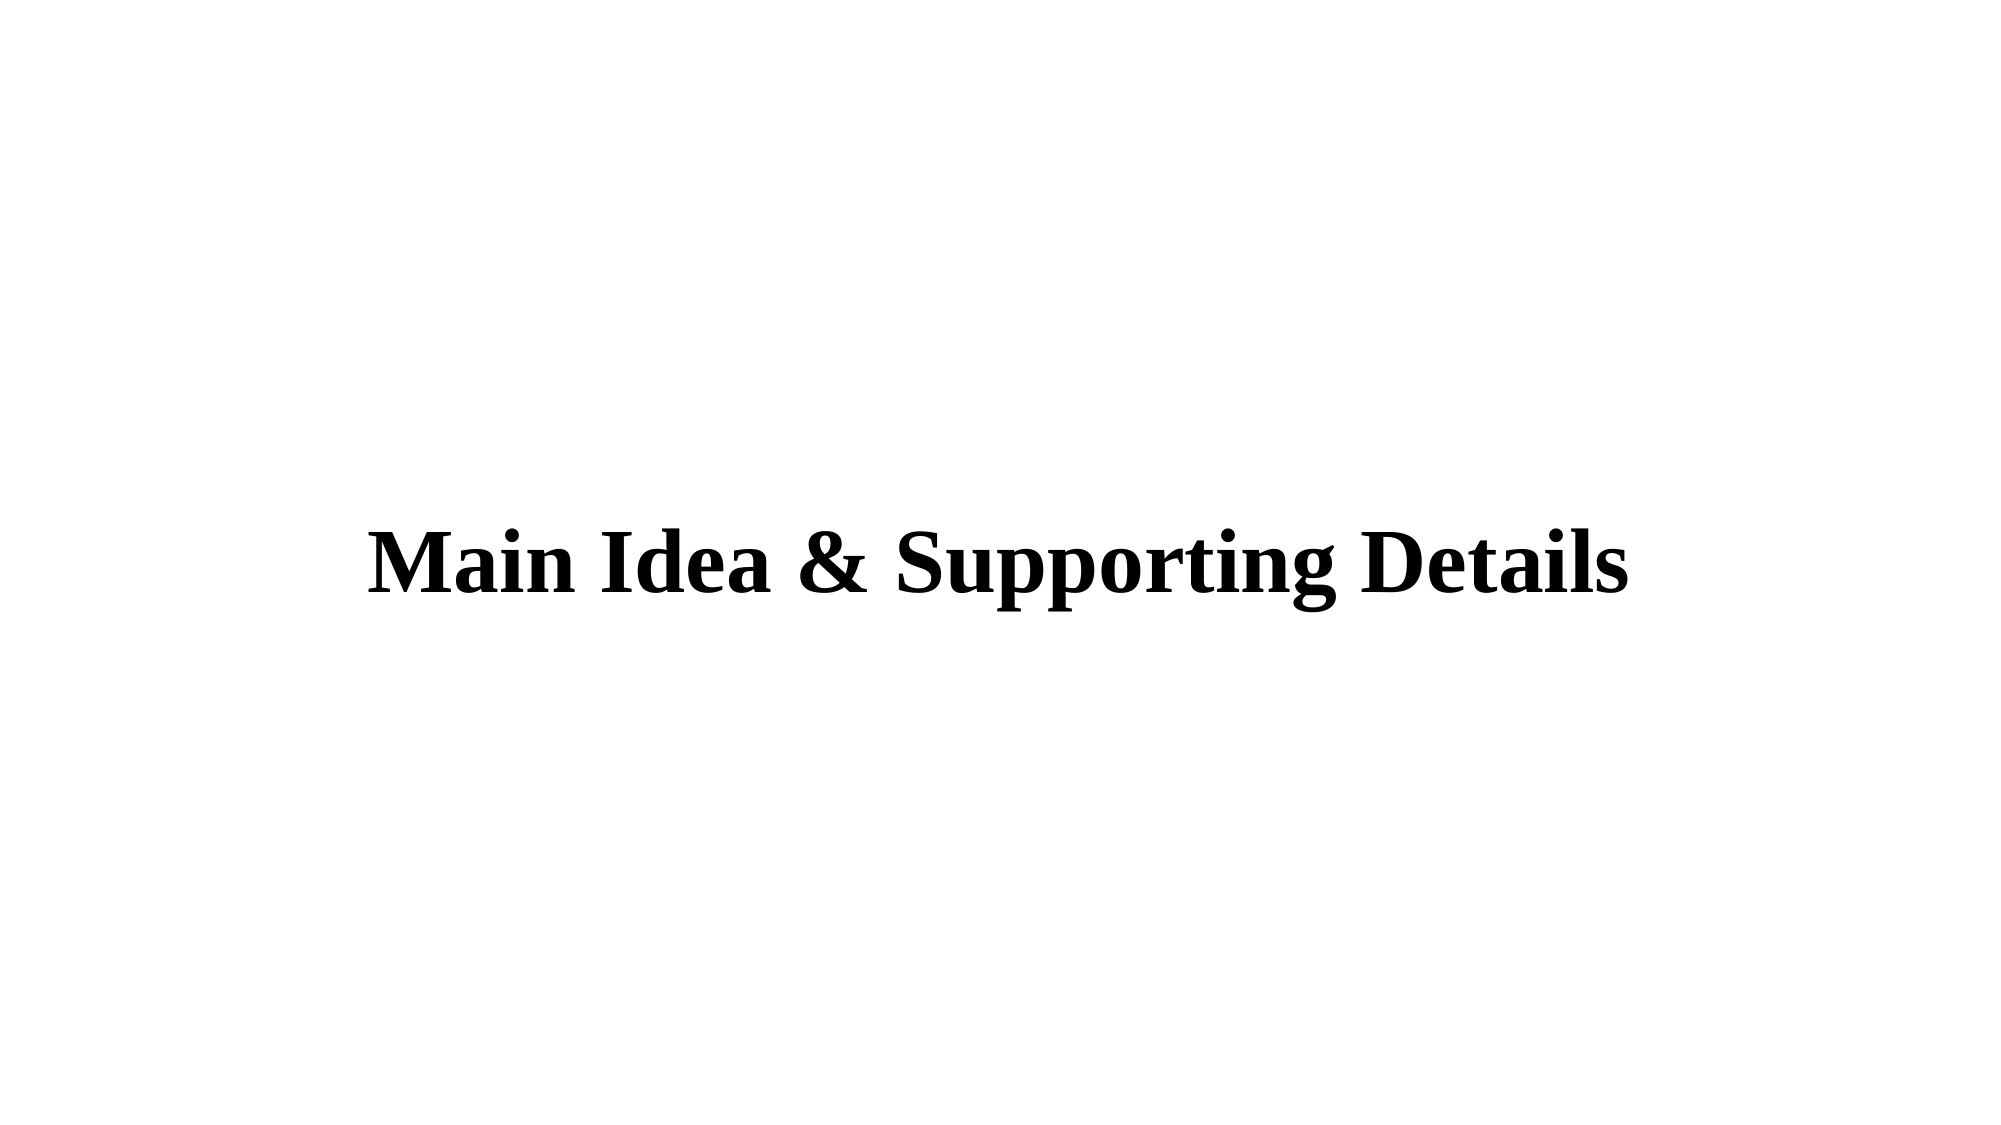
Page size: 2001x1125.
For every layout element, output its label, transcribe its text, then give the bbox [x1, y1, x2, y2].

title Main Idea & Supporting Details [137, 453, 1863, 672]
